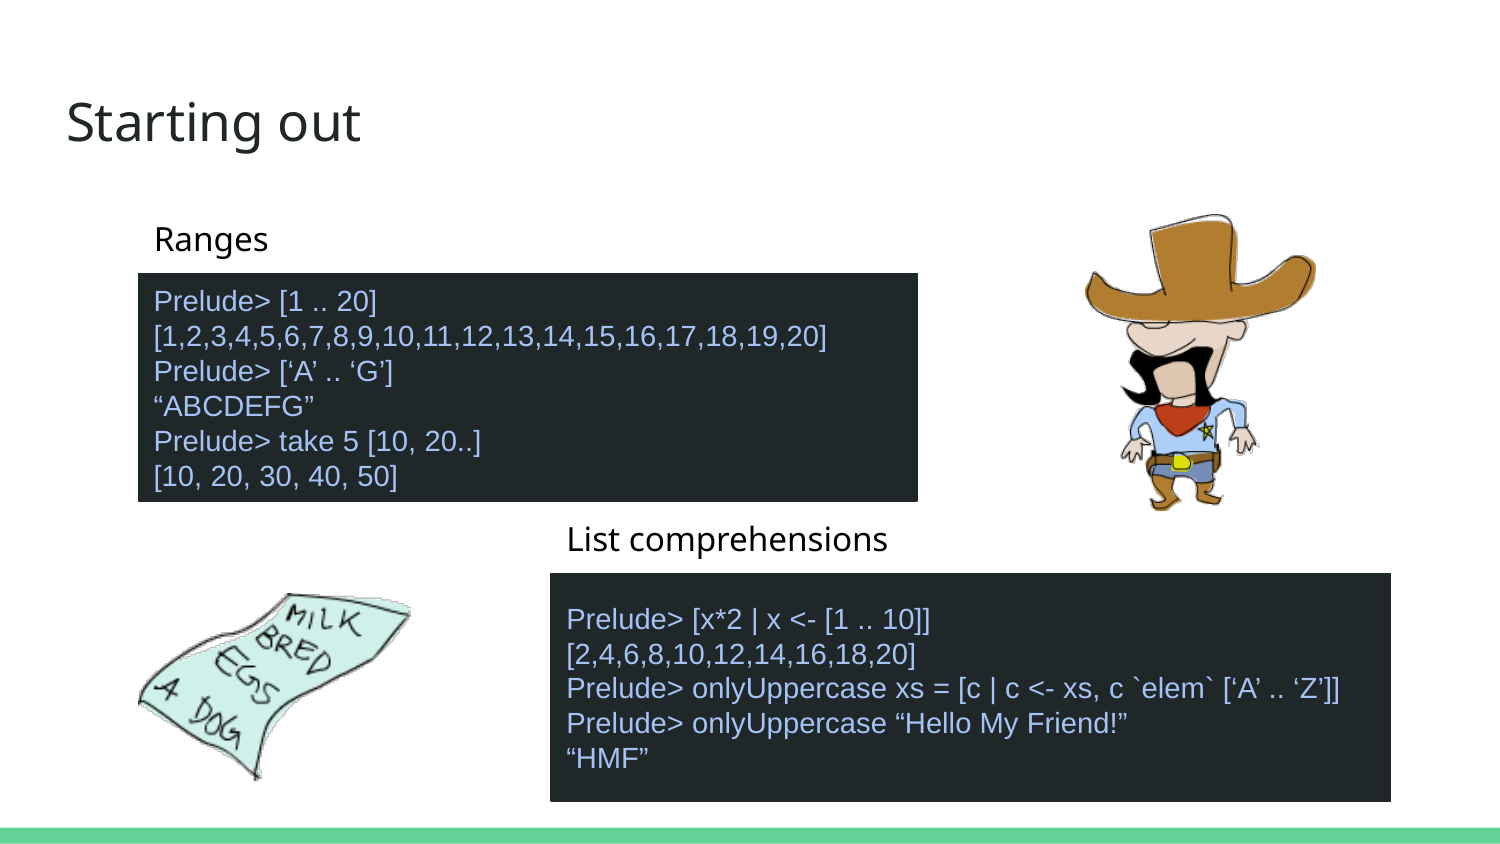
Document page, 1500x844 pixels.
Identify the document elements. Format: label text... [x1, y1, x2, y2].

text_box List comprehensions [551, 502, 1006, 573]
picture [1084, 213, 1316, 511]
picture [138, 593, 411, 781]
text_box Prelude> [1 .. 20] [1,2,3,4,5,6,7,8,9,10,11,12,13,14,15,16,17,18,19,20] Prelude> [‘A’ .. ‘G’] “ABCDEFG” Prelude> take 5 [10, 20..] [10, 20, 30, 40, 50] [138, 273, 918, 502]
title Starting out [51, 72, 1449, 167]
text_box Ranges [138, 202, 594, 273]
text_box Prelude> [x*2 | x <- [1 .. 10]] [2,4,6,8,10,12,14,16,18,20] Prelude> onlyUppercase xs = [c | c <- xs, c `elem` [‘A’ .. ‘Z’]] Prelude> onlyUppercase “Hello My Friend!” “HMF” [551, 573, 1391, 802]
